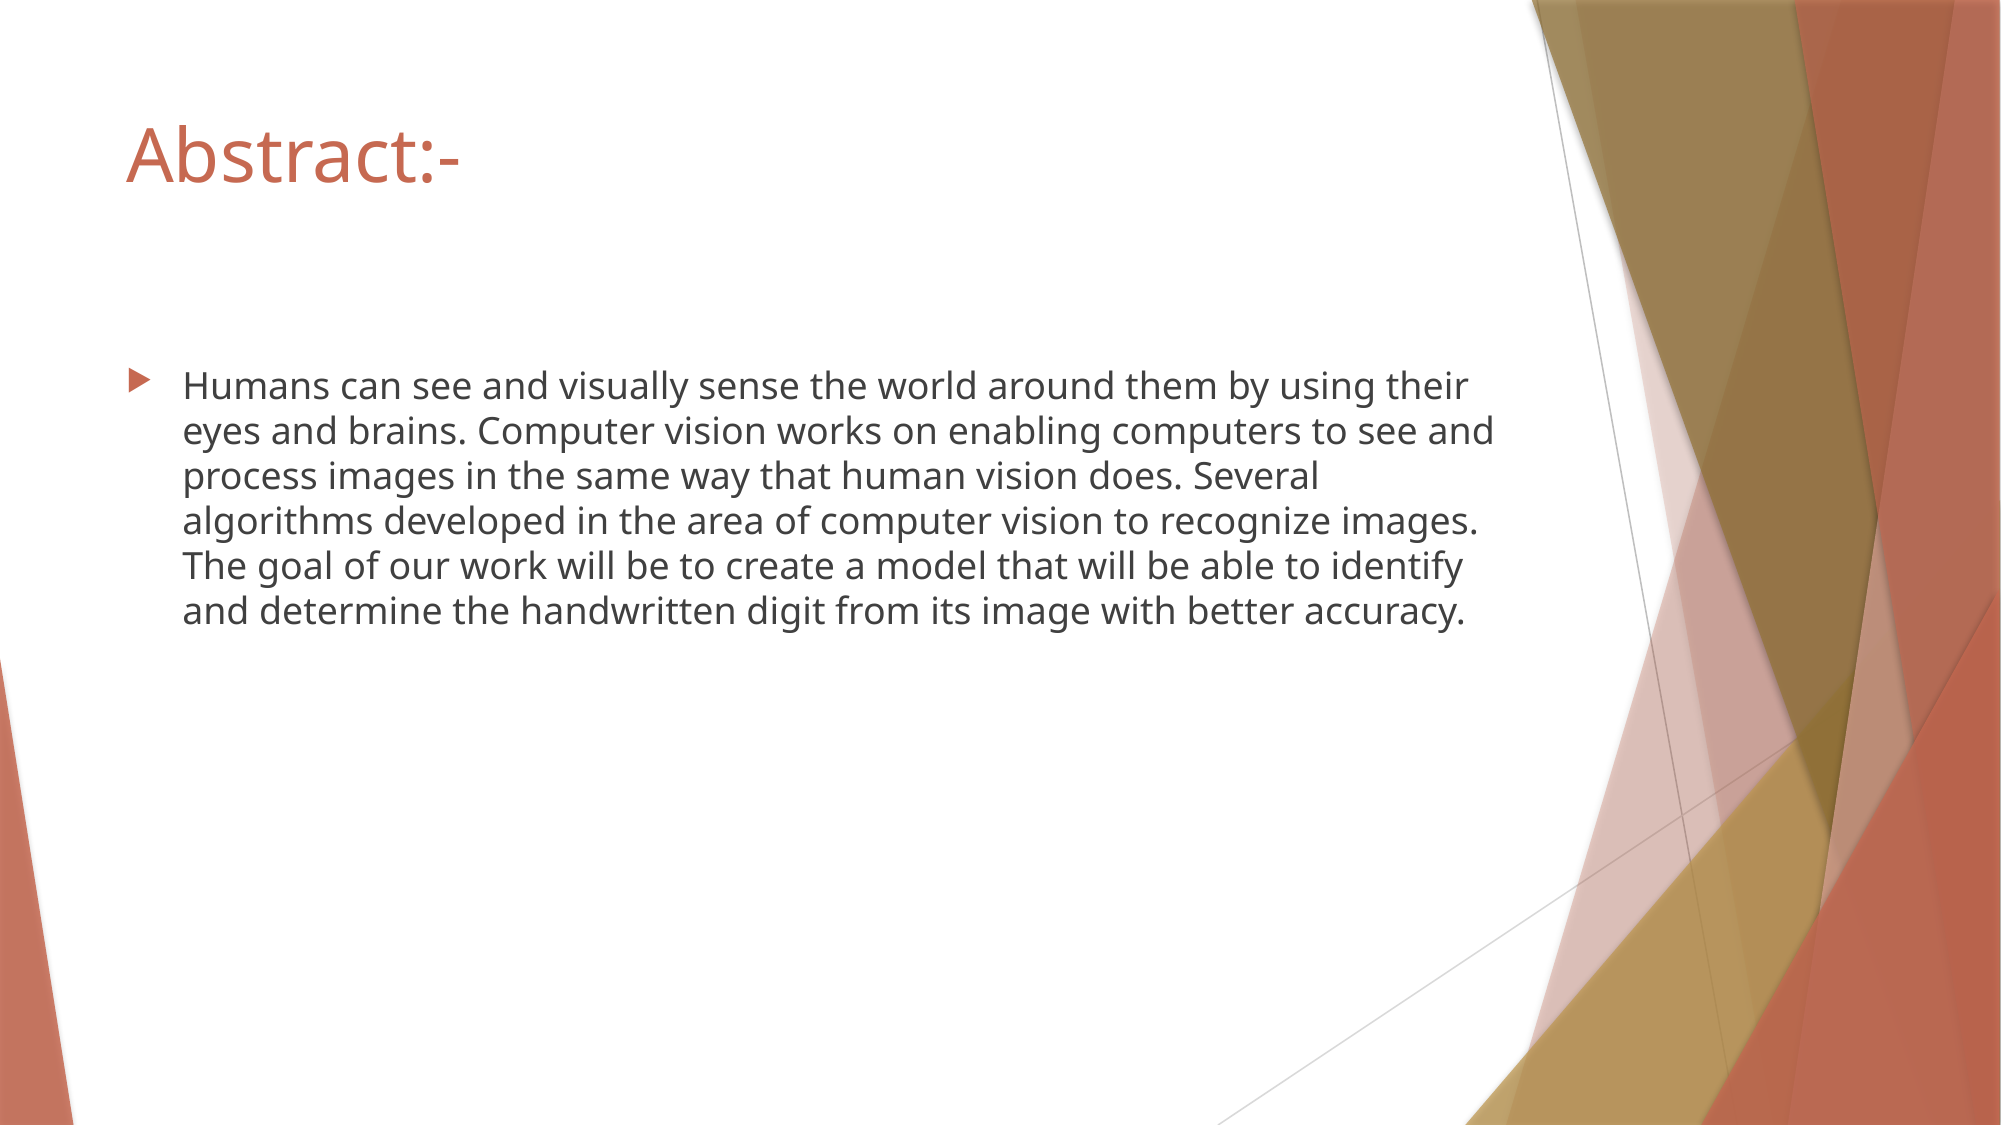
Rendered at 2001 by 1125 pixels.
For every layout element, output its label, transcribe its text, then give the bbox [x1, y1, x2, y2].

title Abstract:- [111, 99, 1522, 317]
list Humans can see and visually sense the world around them by using their eyes and brains. Computer vision works on enabling computers to see and process images in the same way that human vision does. Several algorithms developed in the area of computer vision to recognize images. The goal of our work will be to create a model that will be able to identify and determine the handwritten digit from its image with better accuracy. [111, 354, 1522, 992]
